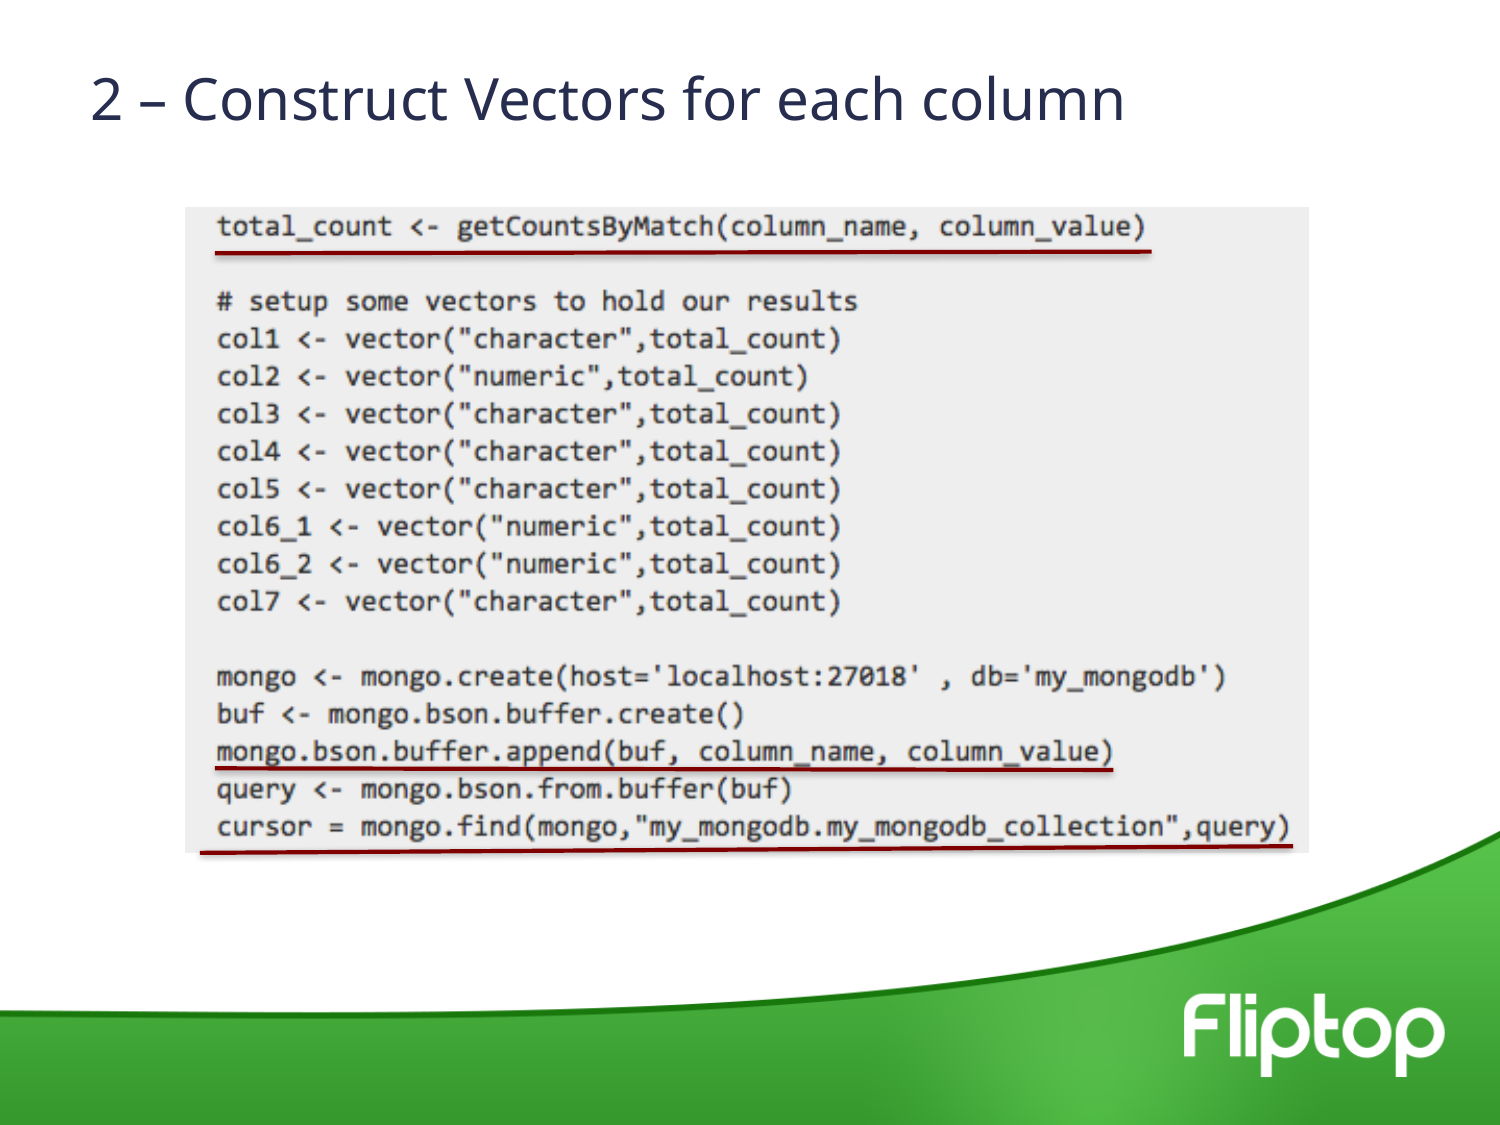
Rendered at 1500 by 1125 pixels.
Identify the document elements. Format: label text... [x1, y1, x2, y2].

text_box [199, 845, 1294, 854]
title 2 – Construct Vectors for each column [75, 44, 1425, 150]
picture [0, 0, 1500, 1125]
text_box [214, 767, 1114, 771]
